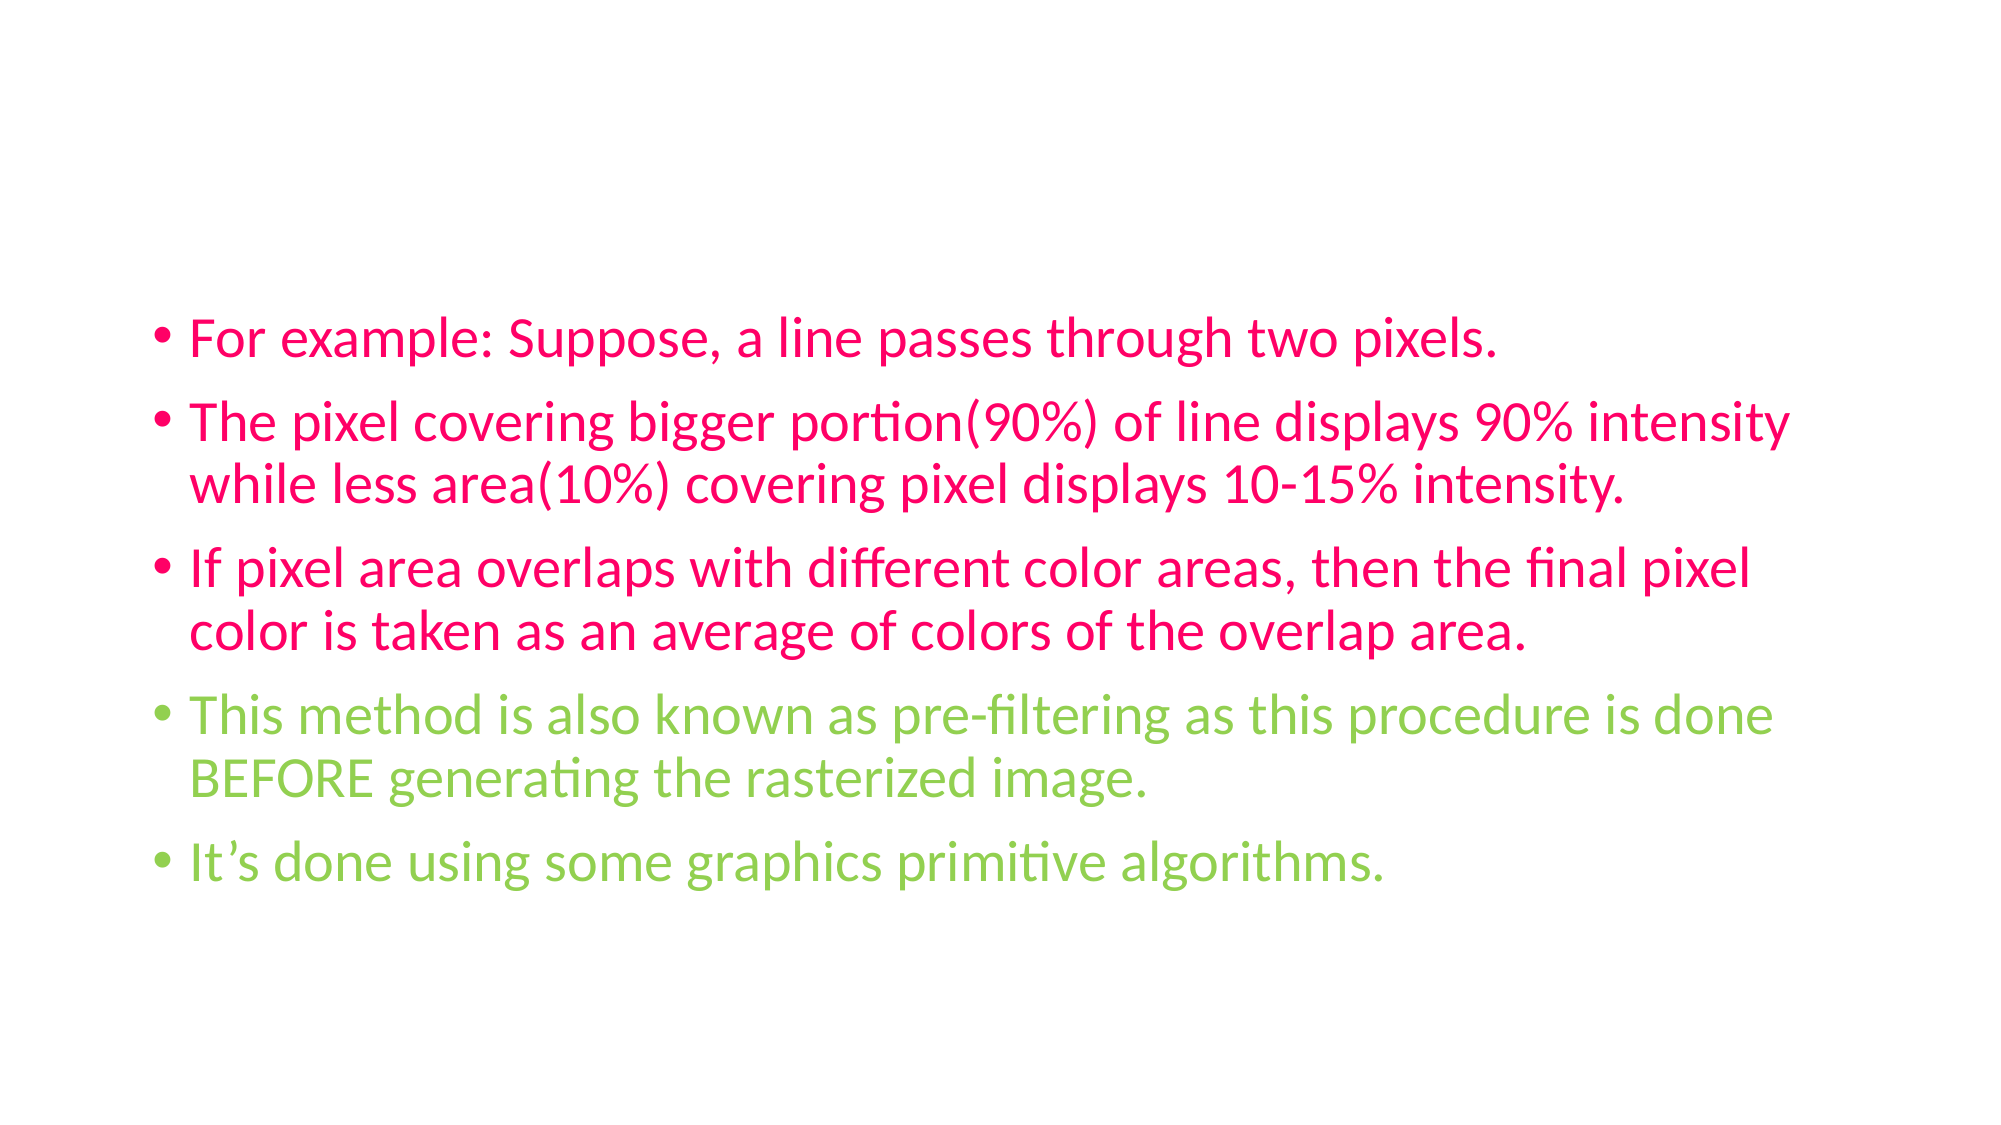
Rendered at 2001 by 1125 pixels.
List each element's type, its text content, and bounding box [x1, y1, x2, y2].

list For example: Suppose, a line passes through two pixels. The pixel covering bigger portion(90%) of line displays 90% intensity while less area(10%) covering pixel displays 10-15% intensity. If pixel area overlaps with different color areas, then the final pixel color is taken as an average of colors of the overlap area. This method is also known as pre-filtering as this procedure is done BEFORE generating the rasterized image. It’s done using some graphics primitive algorithms. [137, 299, 1863, 1014]
